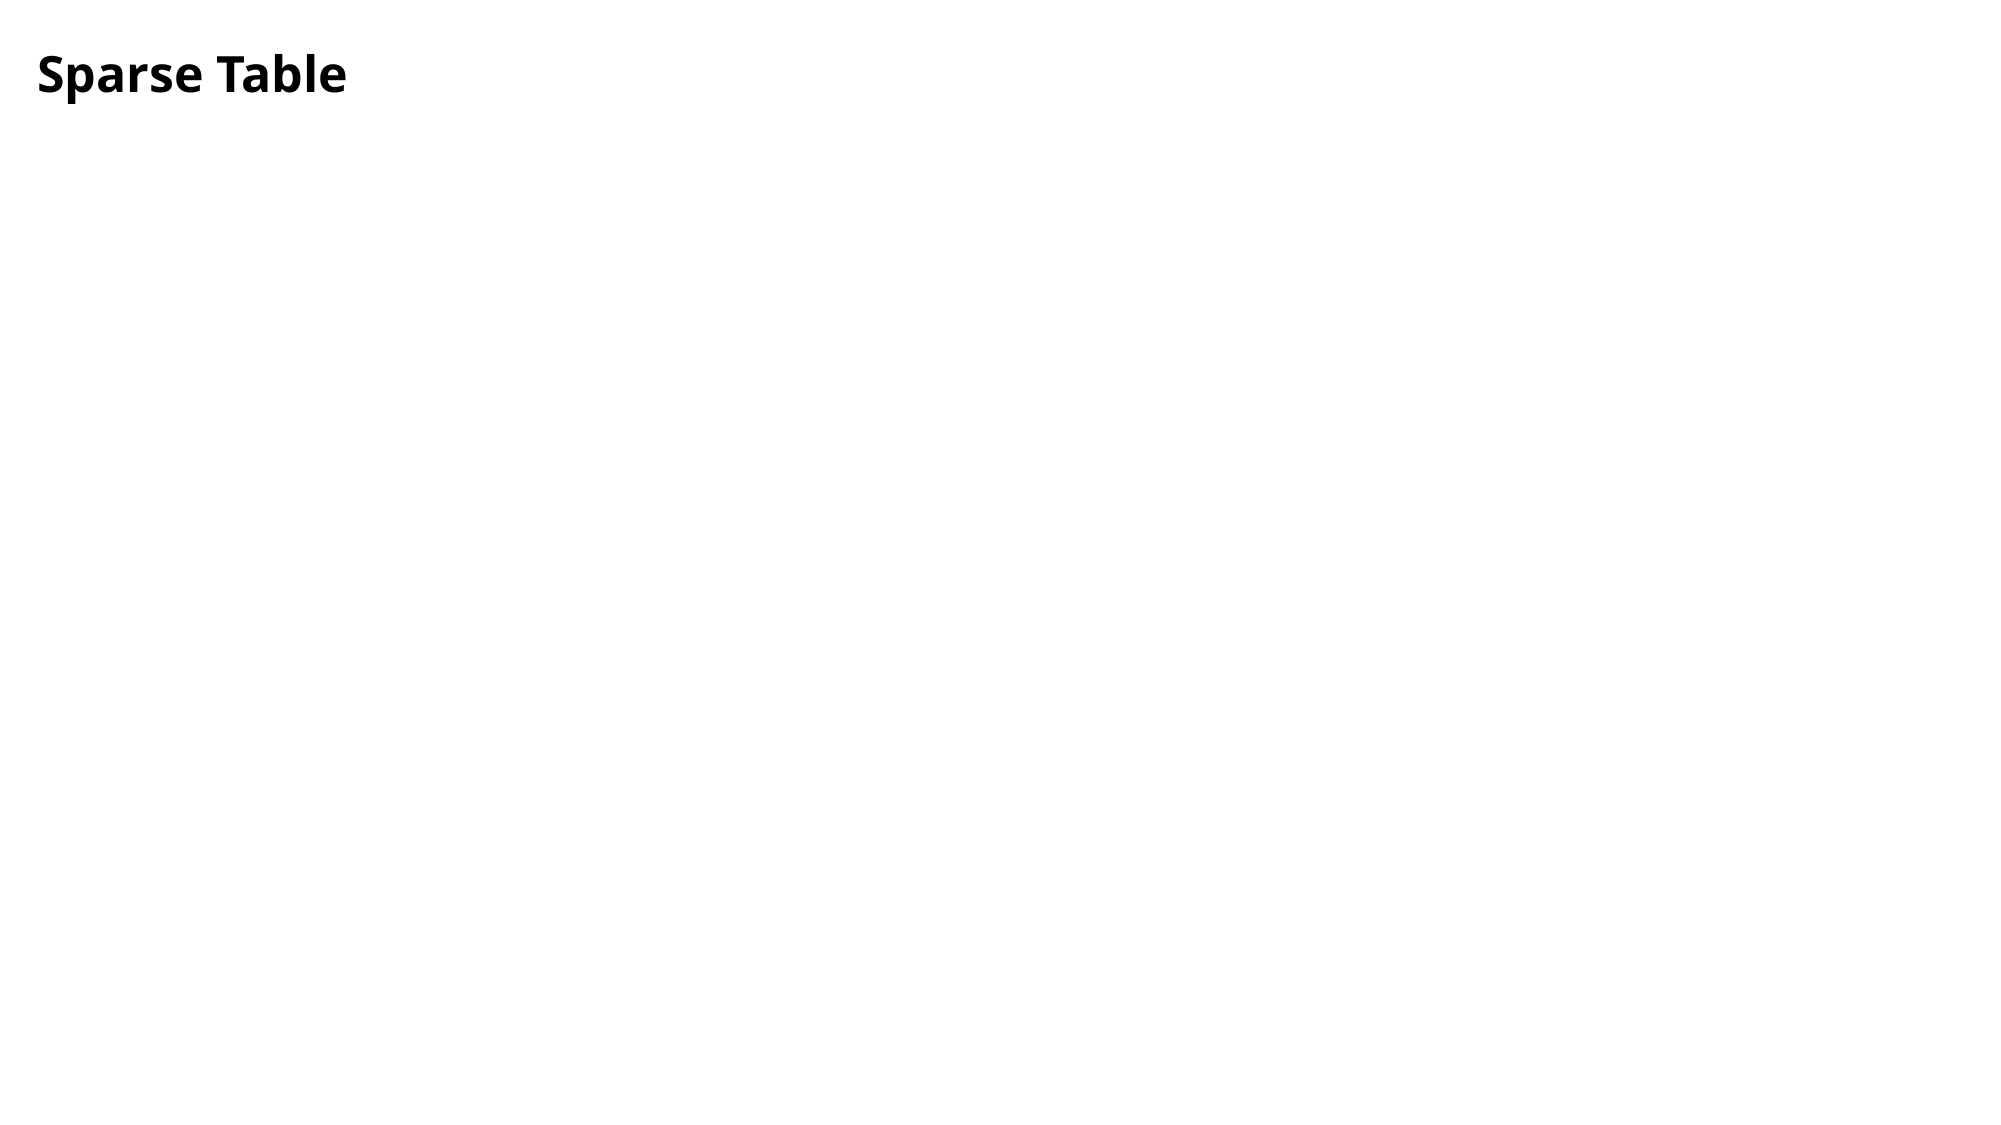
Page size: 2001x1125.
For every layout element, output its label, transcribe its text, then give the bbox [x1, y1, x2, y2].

title Sparse Table [22, 22, 1978, 132]
